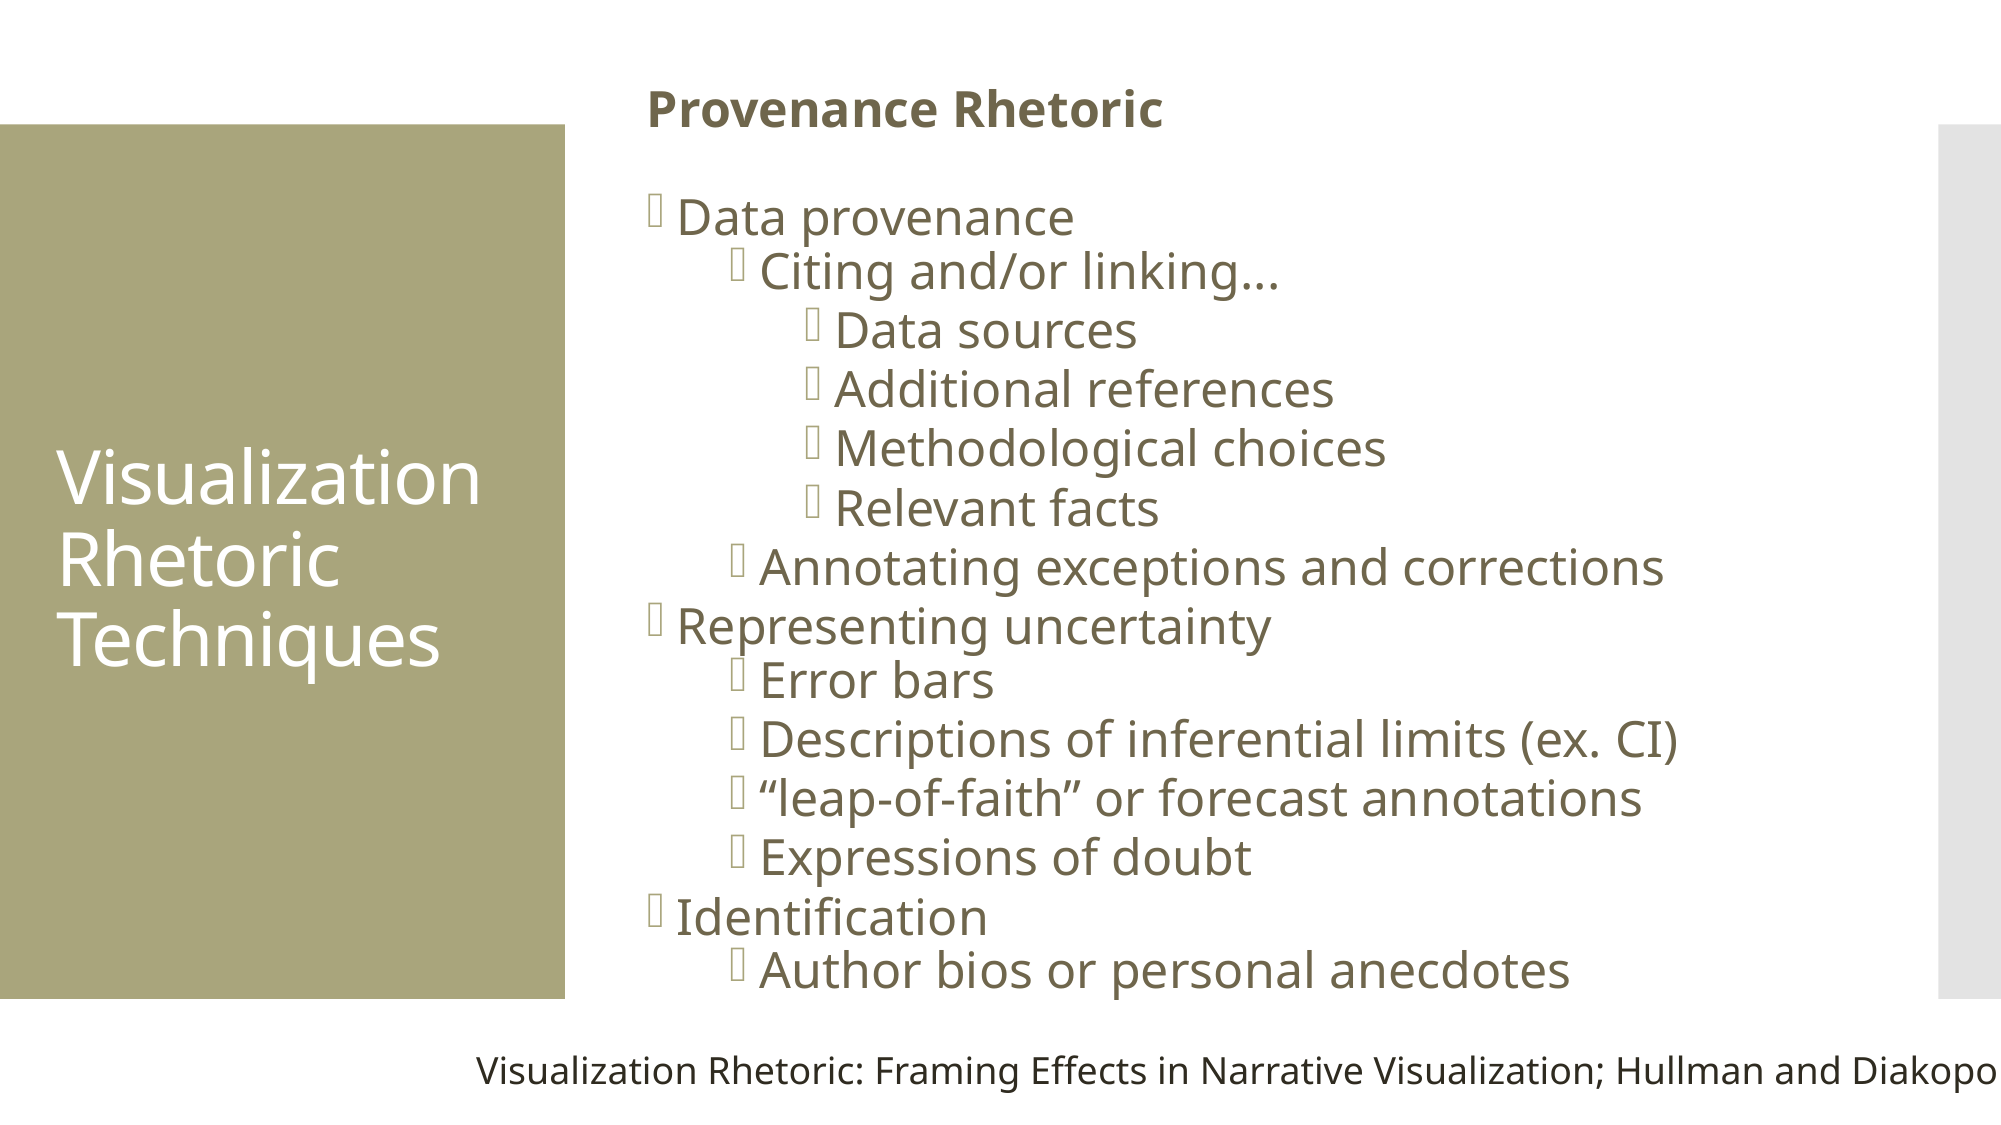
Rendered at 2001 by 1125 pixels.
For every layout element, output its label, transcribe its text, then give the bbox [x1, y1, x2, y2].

list Provenance Rhetoric Data provenance Citing and/or linking... Data sources Additional references Methodological choices Relevant facts Annotating exceptions and corrections Representing uncertainty Error bars Descriptions of inferential limits (ex. CI) “leap-of-faith” or forecast annotations Expressions of doubt Identification Author bios or personal anecdotes [631, 76, 1832, 917]
title Visualization Rhetoric Techniques [41, 184, 525, 940]
text_box Visualization Rhetoric: Framing Effects in Narrative Visualization; Hullman and Diakopoulos [461, 1039, 2000, 1100]
